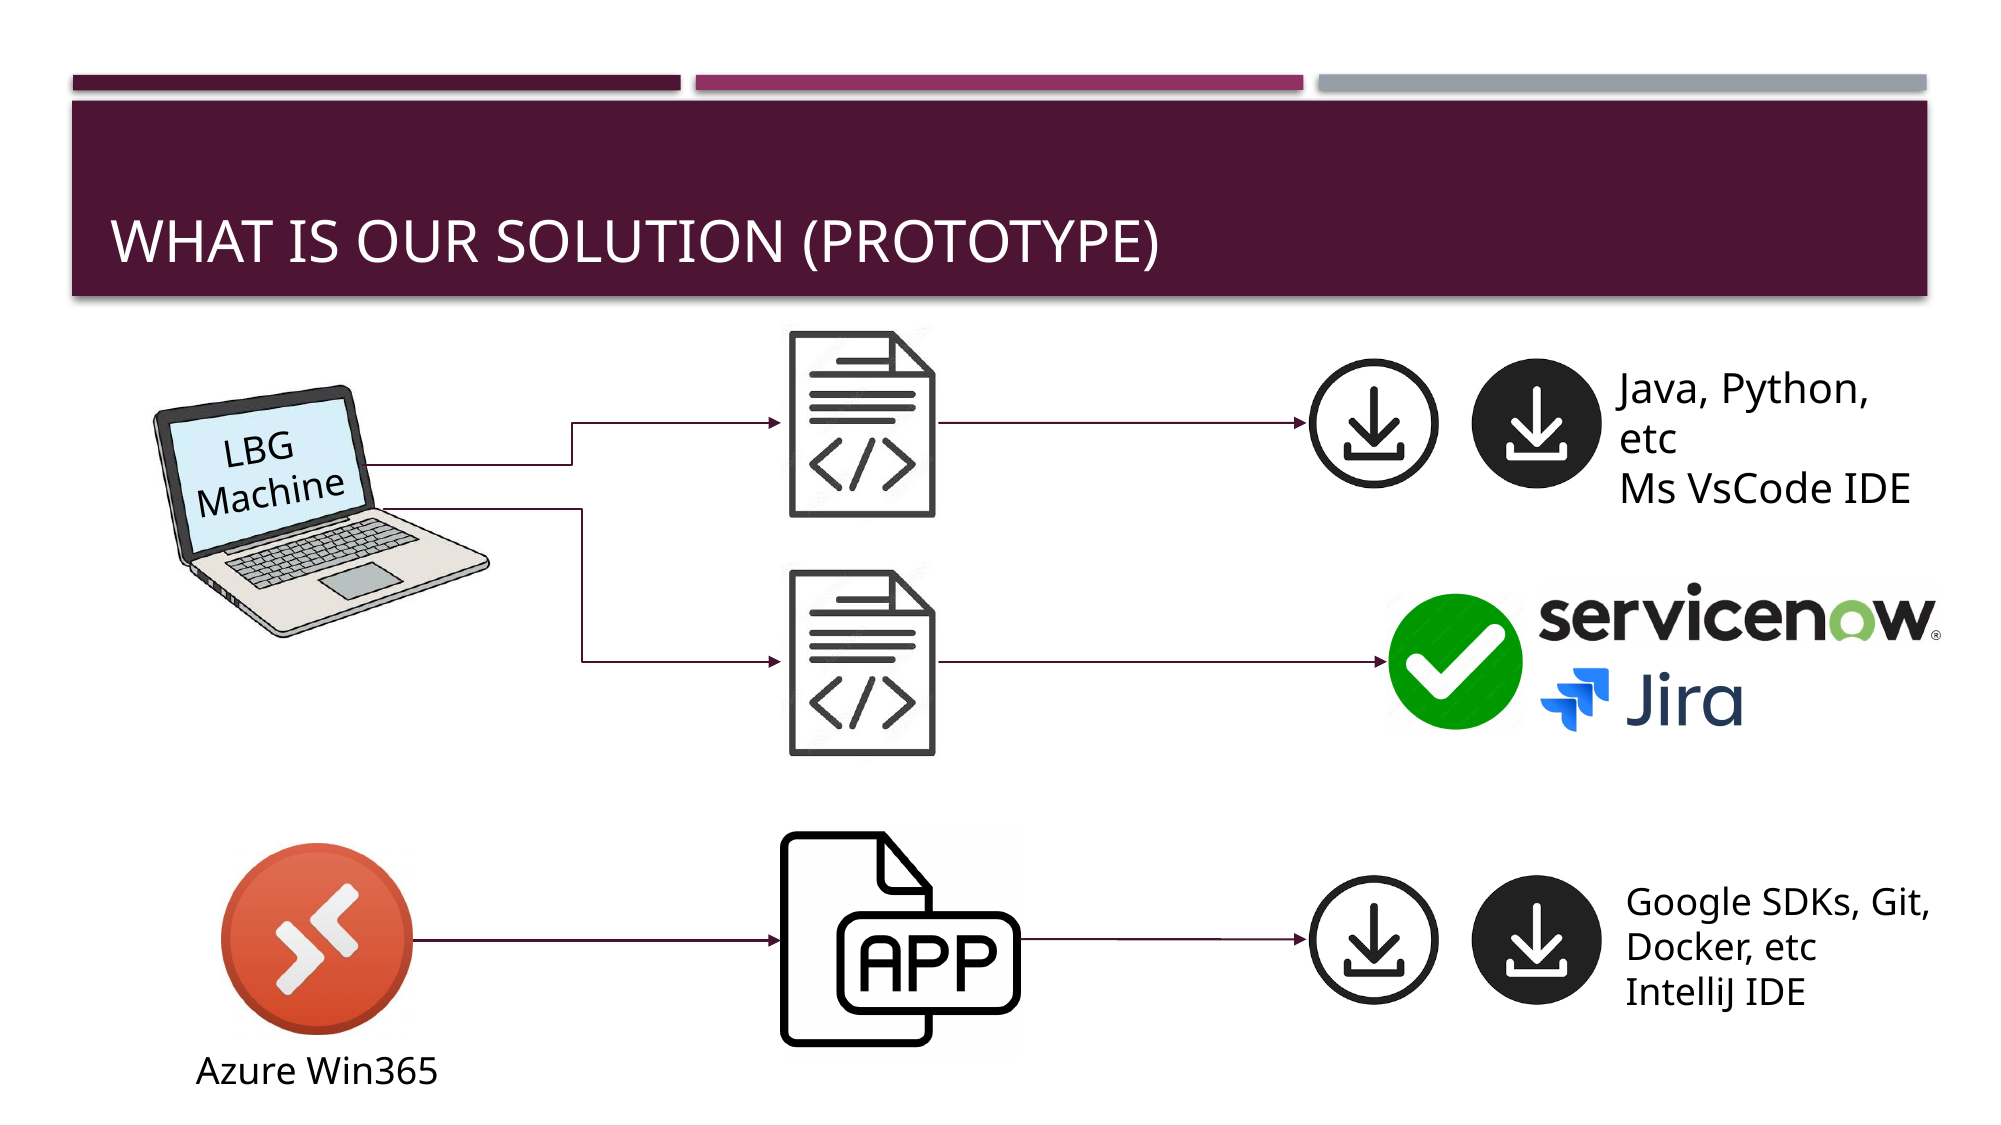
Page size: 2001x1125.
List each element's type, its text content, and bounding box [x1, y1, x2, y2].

picture [1386, 592, 1525, 732]
picture [149, 381, 494, 641]
text_box Azure Win365 [181, 1039, 454, 1100]
picture [1537, 581, 1943, 781]
picture [221, 843, 414, 1036]
picture [780, 818, 1021, 1060]
text_box Google SDKs, Git, Docker, etc IntelliJ IDE [1610, 870, 1957, 1021]
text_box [361, 422, 782, 466]
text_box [383, 508, 782, 663]
title What is our solution (Prototype) [95, 115, 1905, 282]
picture [1306, 869, 1605, 1009]
picture [780, 323, 940, 523]
text_box Java, Python, etc Ms VsCode IDE [1604, 354, 1933, 519]
picture [1306, 353, 1605, 493]
picture [780, 561, 940, 762]
